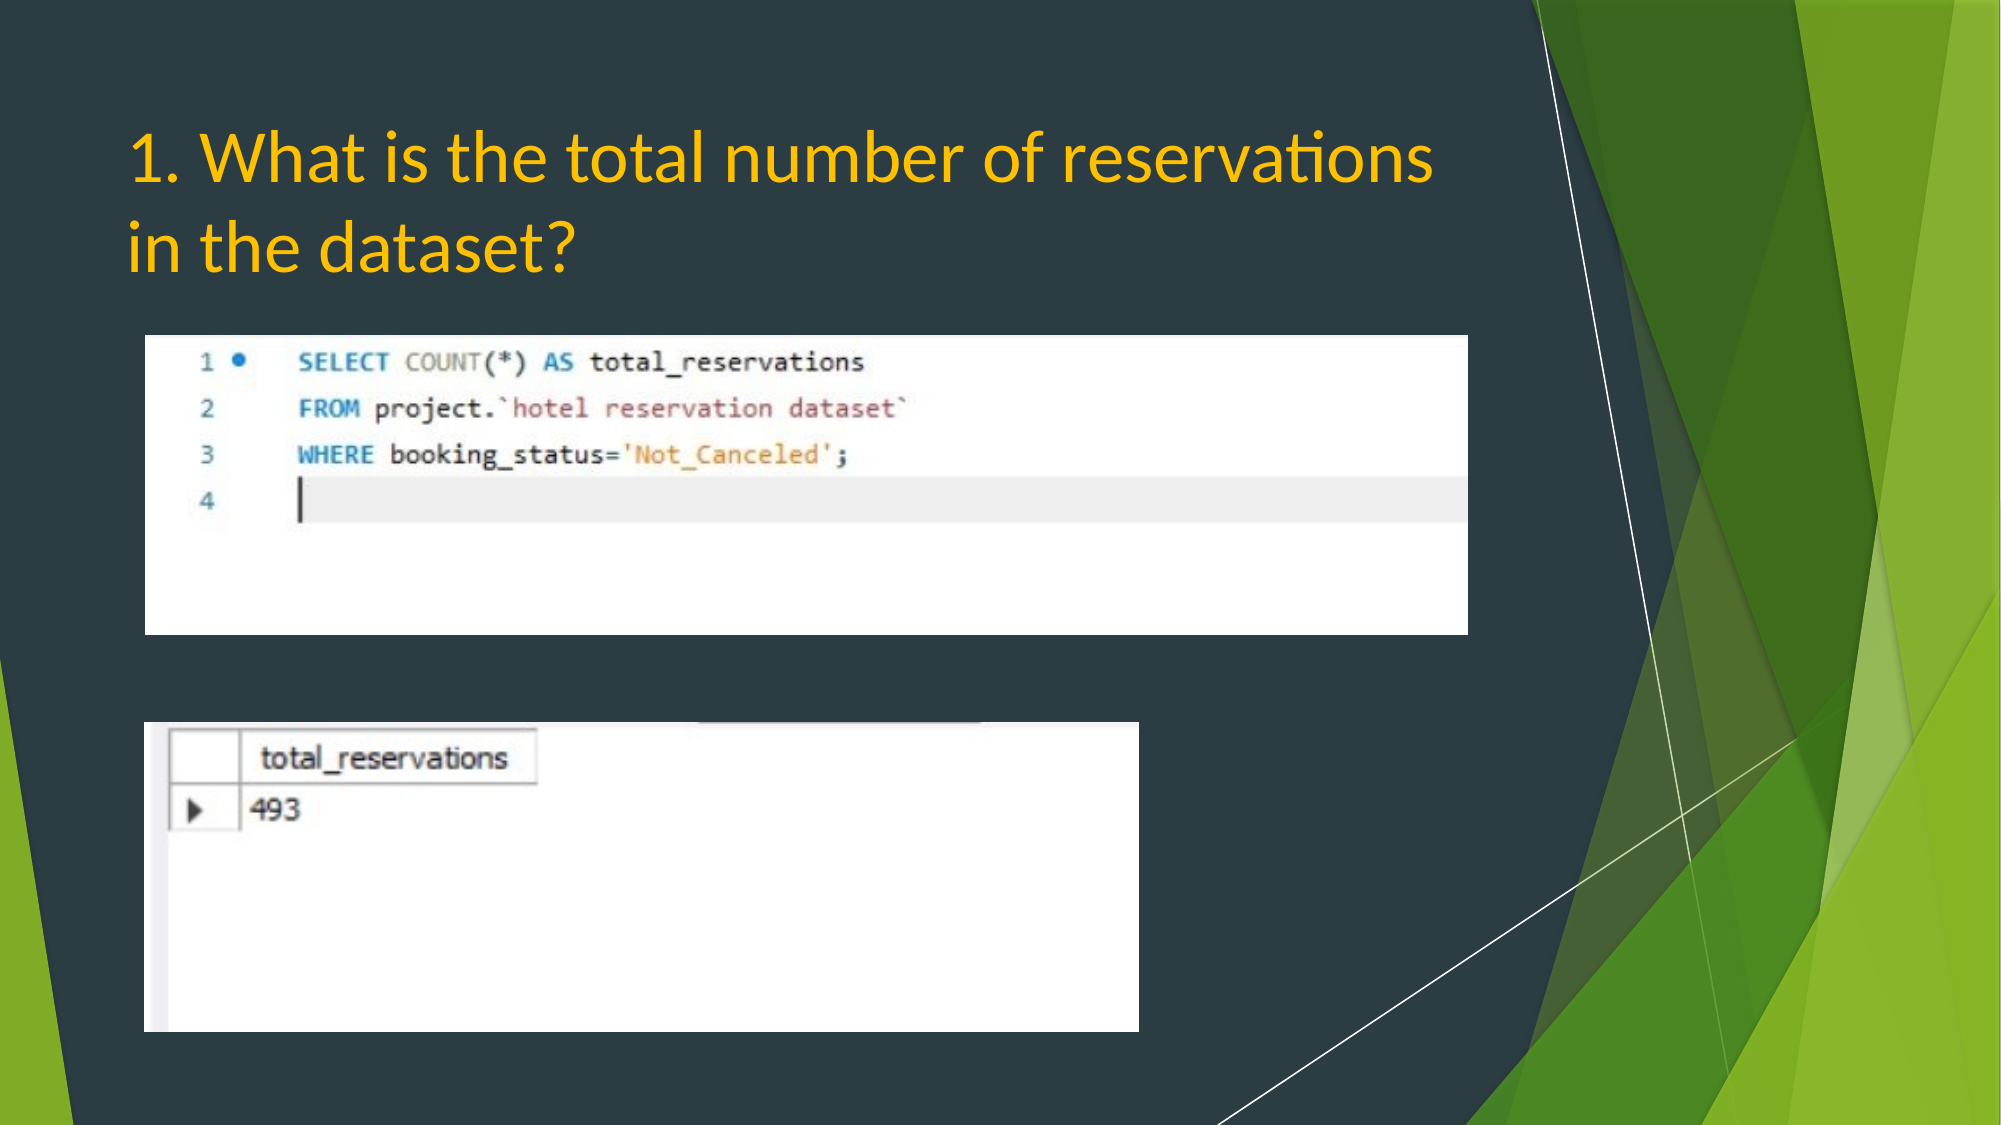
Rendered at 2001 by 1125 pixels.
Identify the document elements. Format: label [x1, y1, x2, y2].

text_box [0, 0, 2000, 1125]
picture [143, 722, 1139, 1033]
list [144, 335, 1468, 636]
